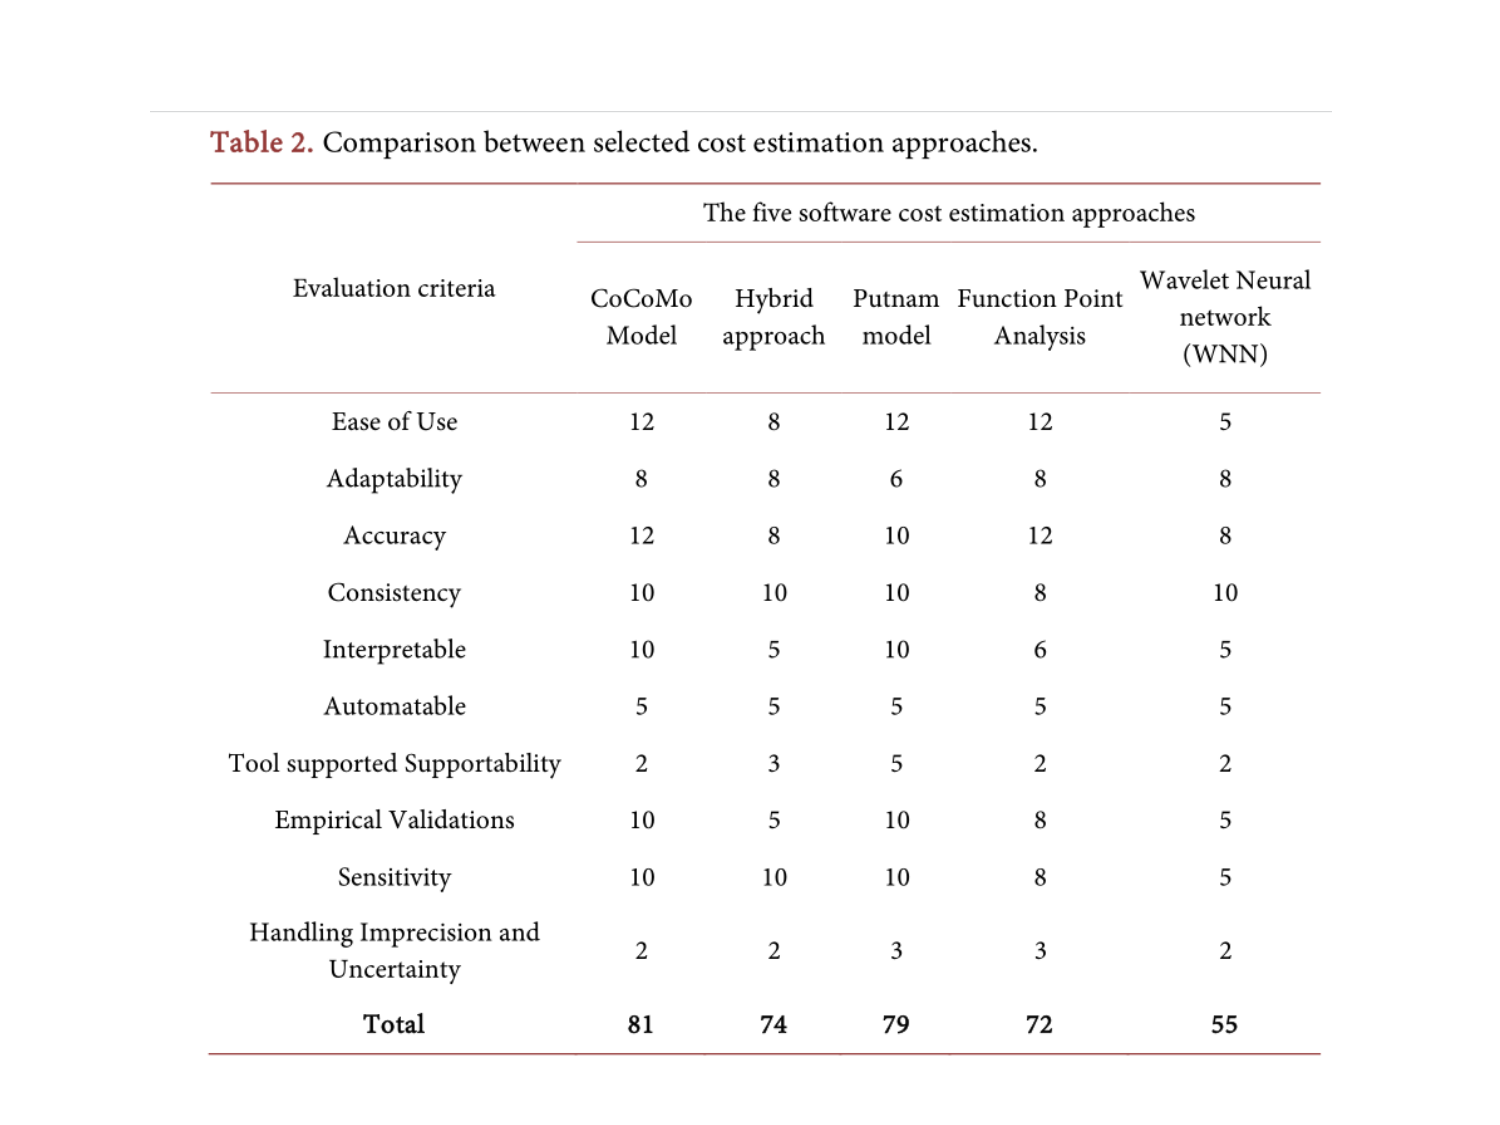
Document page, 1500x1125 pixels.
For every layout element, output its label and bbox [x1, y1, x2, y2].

picture [149, 111, 1332, 1057]
